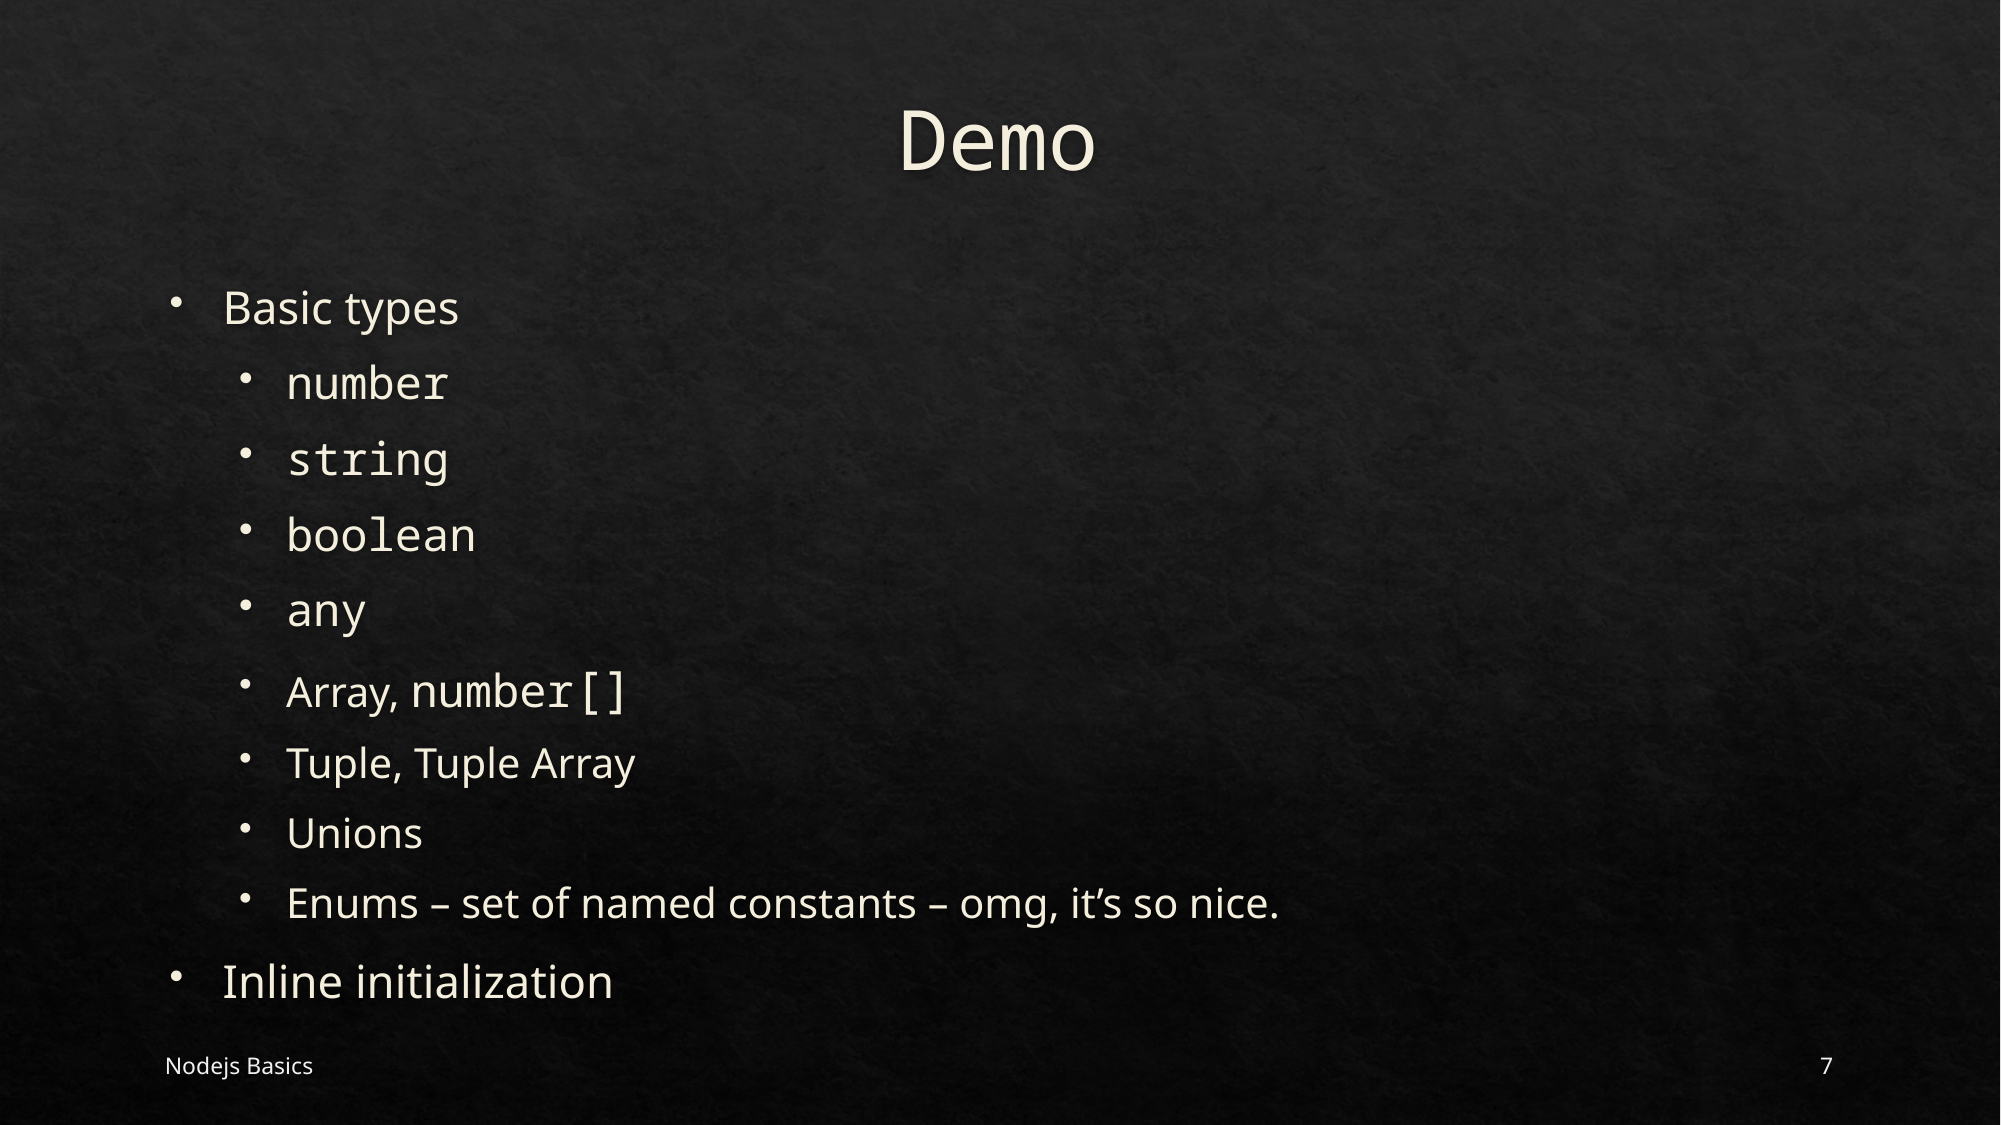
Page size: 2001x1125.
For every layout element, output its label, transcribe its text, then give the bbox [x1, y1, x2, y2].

footer Nodejs Basics [149, 1037, 1245, 1098]
slide_number 7 [1724, 1037, 1849, 1098]
list Basic types number string boolean any Array, number[] Tuple, Tuple Array Unions Enums – set of named constants – omg, it’s so nice. Inline initialization [149, 265, 1849, 1020]
title Demo [149, 39, 1849, 247]
